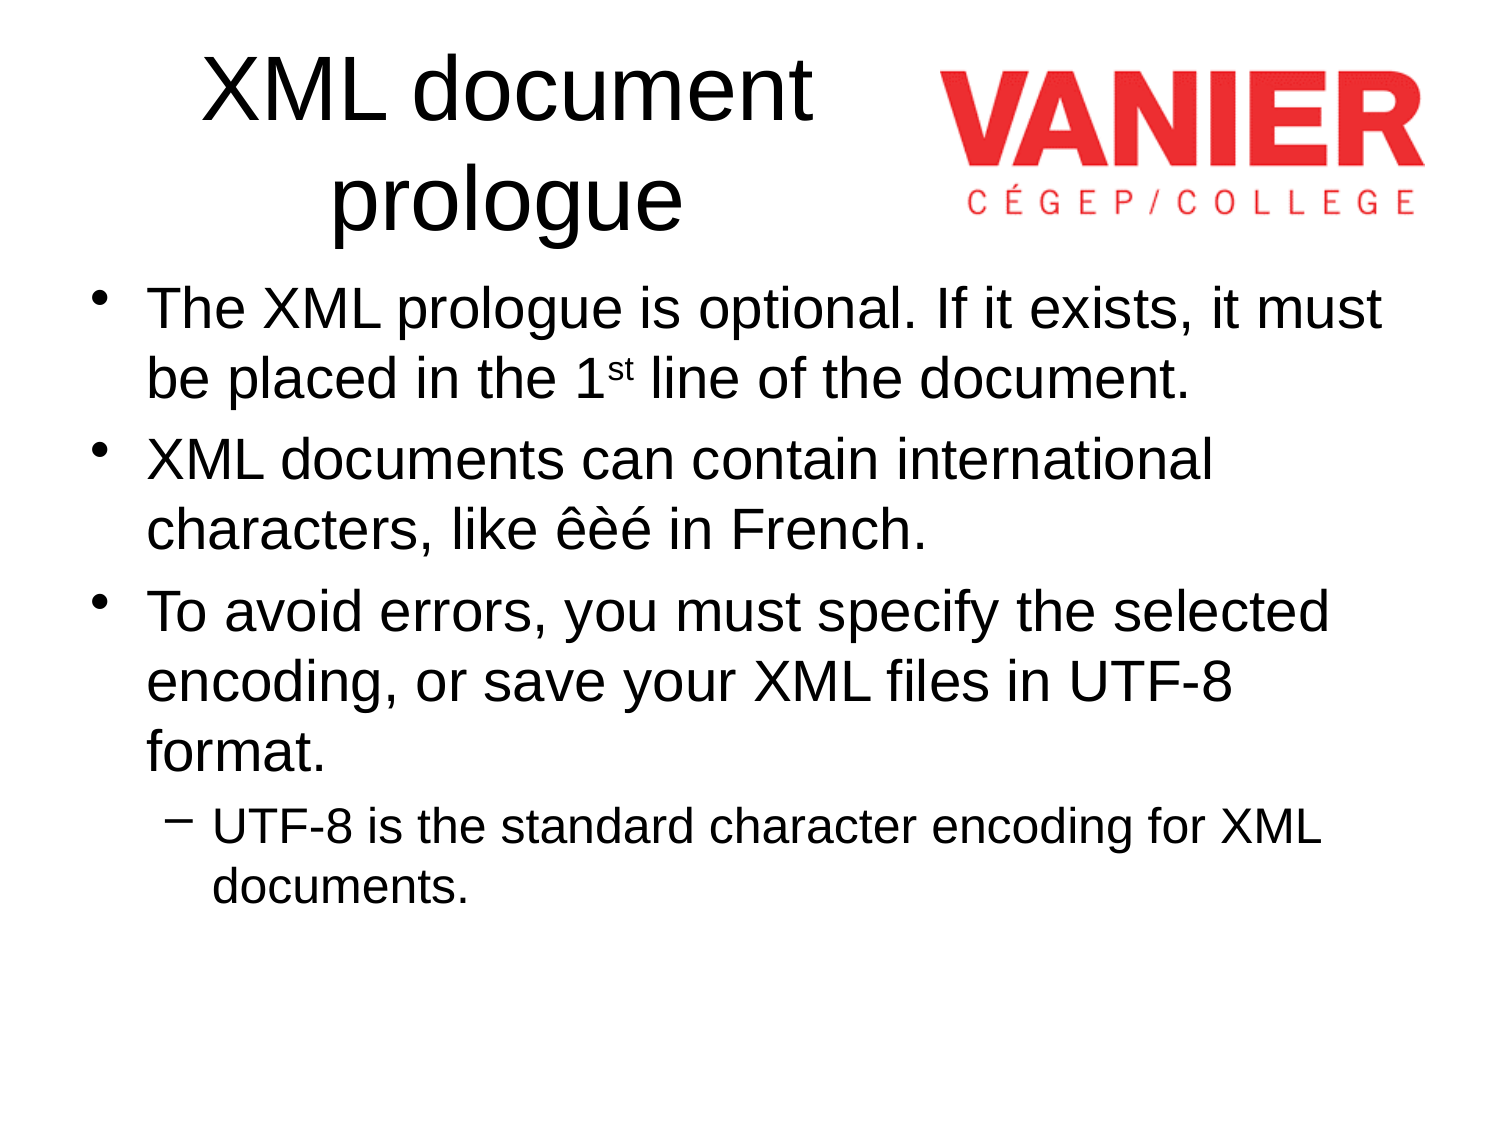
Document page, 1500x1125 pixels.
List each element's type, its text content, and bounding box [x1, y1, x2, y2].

picture [941, 45, 1425, 233]
list The XML prologue is optional. If it exists, it must be placed in the 1st line of the document. XML documents can contain international characters, like êèé in French. To avoid errors, you must specify the selected encoding, or save your XML files in UTF-8 format. UTF-8 is the standard character encoding for XML documents. [75, 262, 1425, 1005]
title XML document prologue [75, 45, 941, 233]
